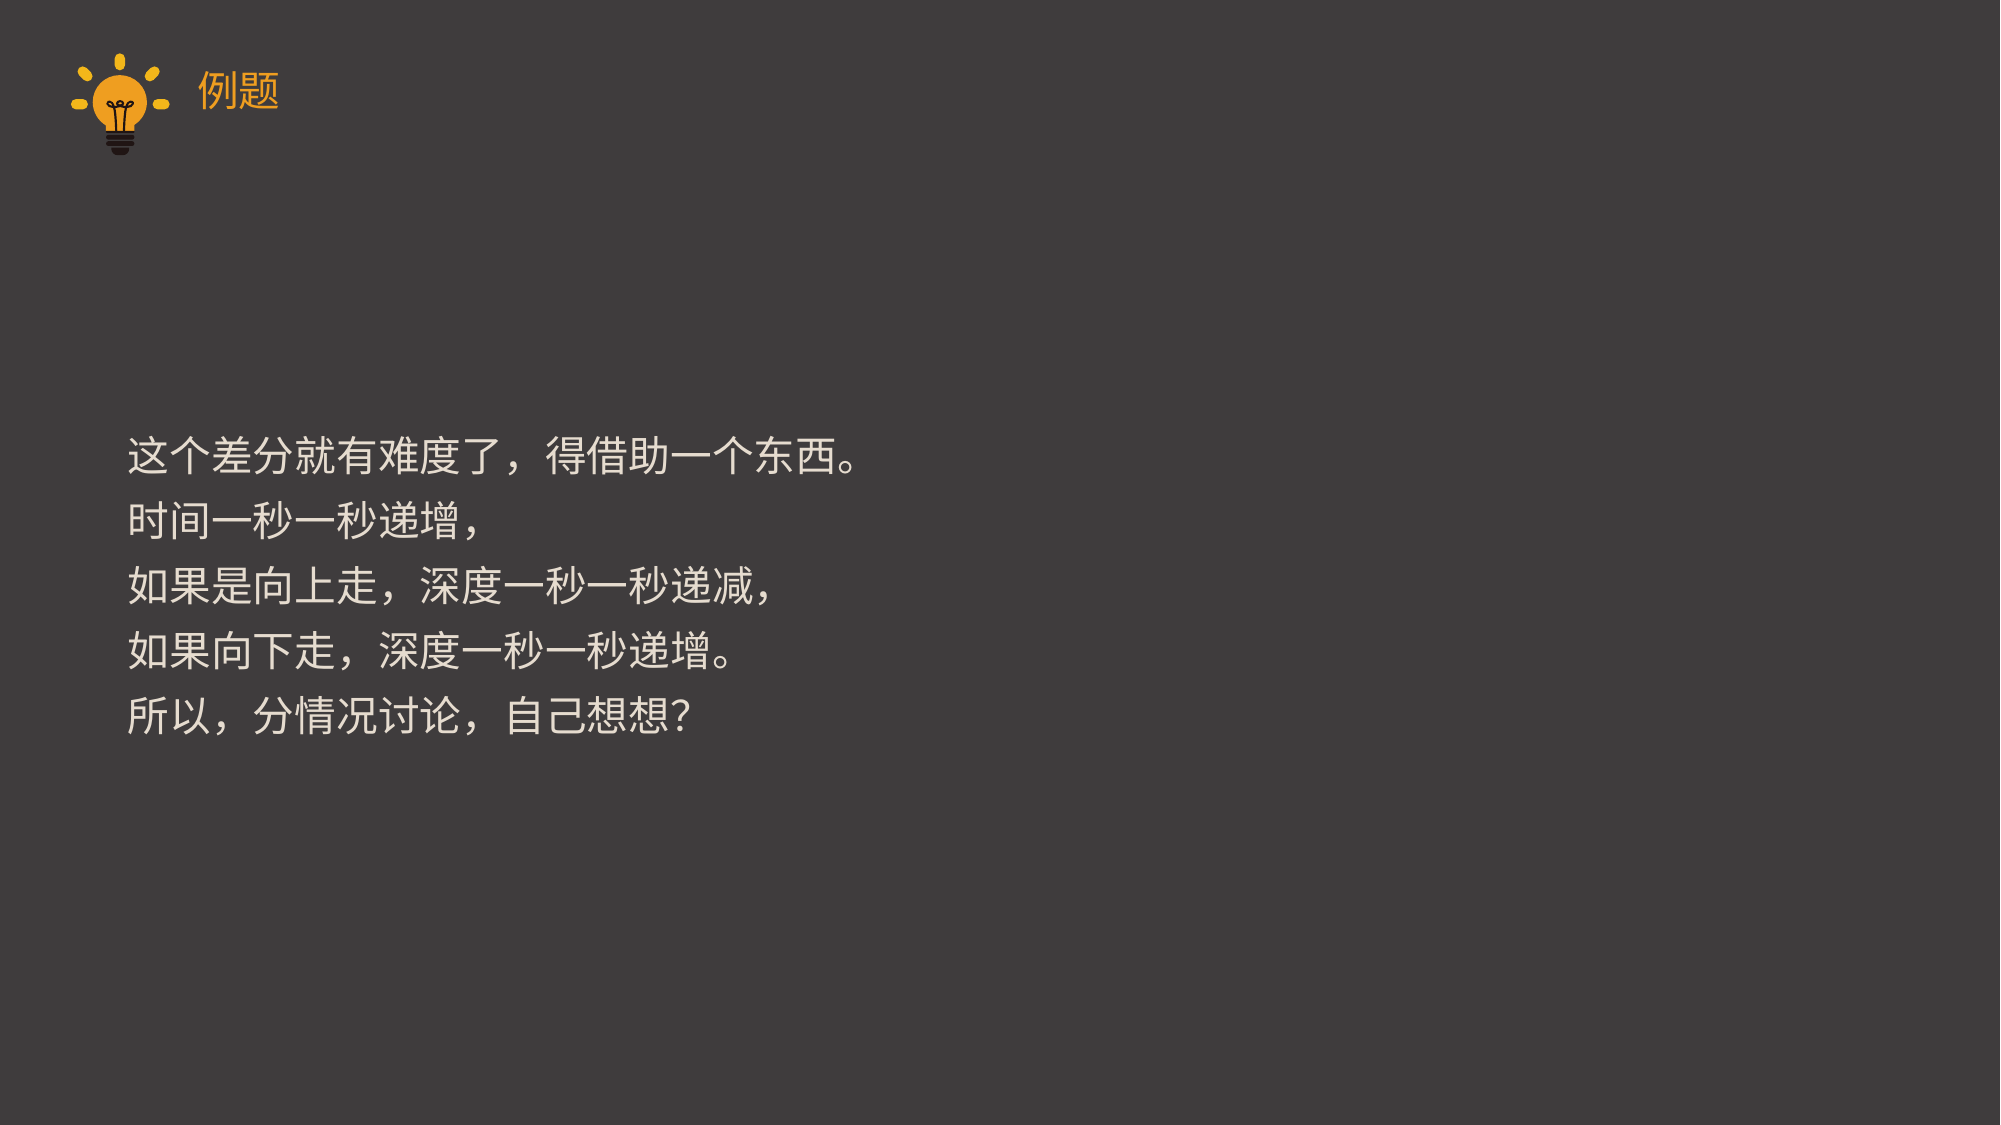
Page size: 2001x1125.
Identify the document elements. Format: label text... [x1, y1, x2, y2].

text_box 例题 [182, 57, 296, 122]
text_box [70, 53, 170, 156]
text_box 这个差分就有难度了，得借助一个东西。 时间一秒一秒递增， 如果是向上走，深度一秒一秒递减， 如果向下走，深度一秒一秒递增。 所以，分情况讨论，自己想想？ [112, 407, 1888, 747]
